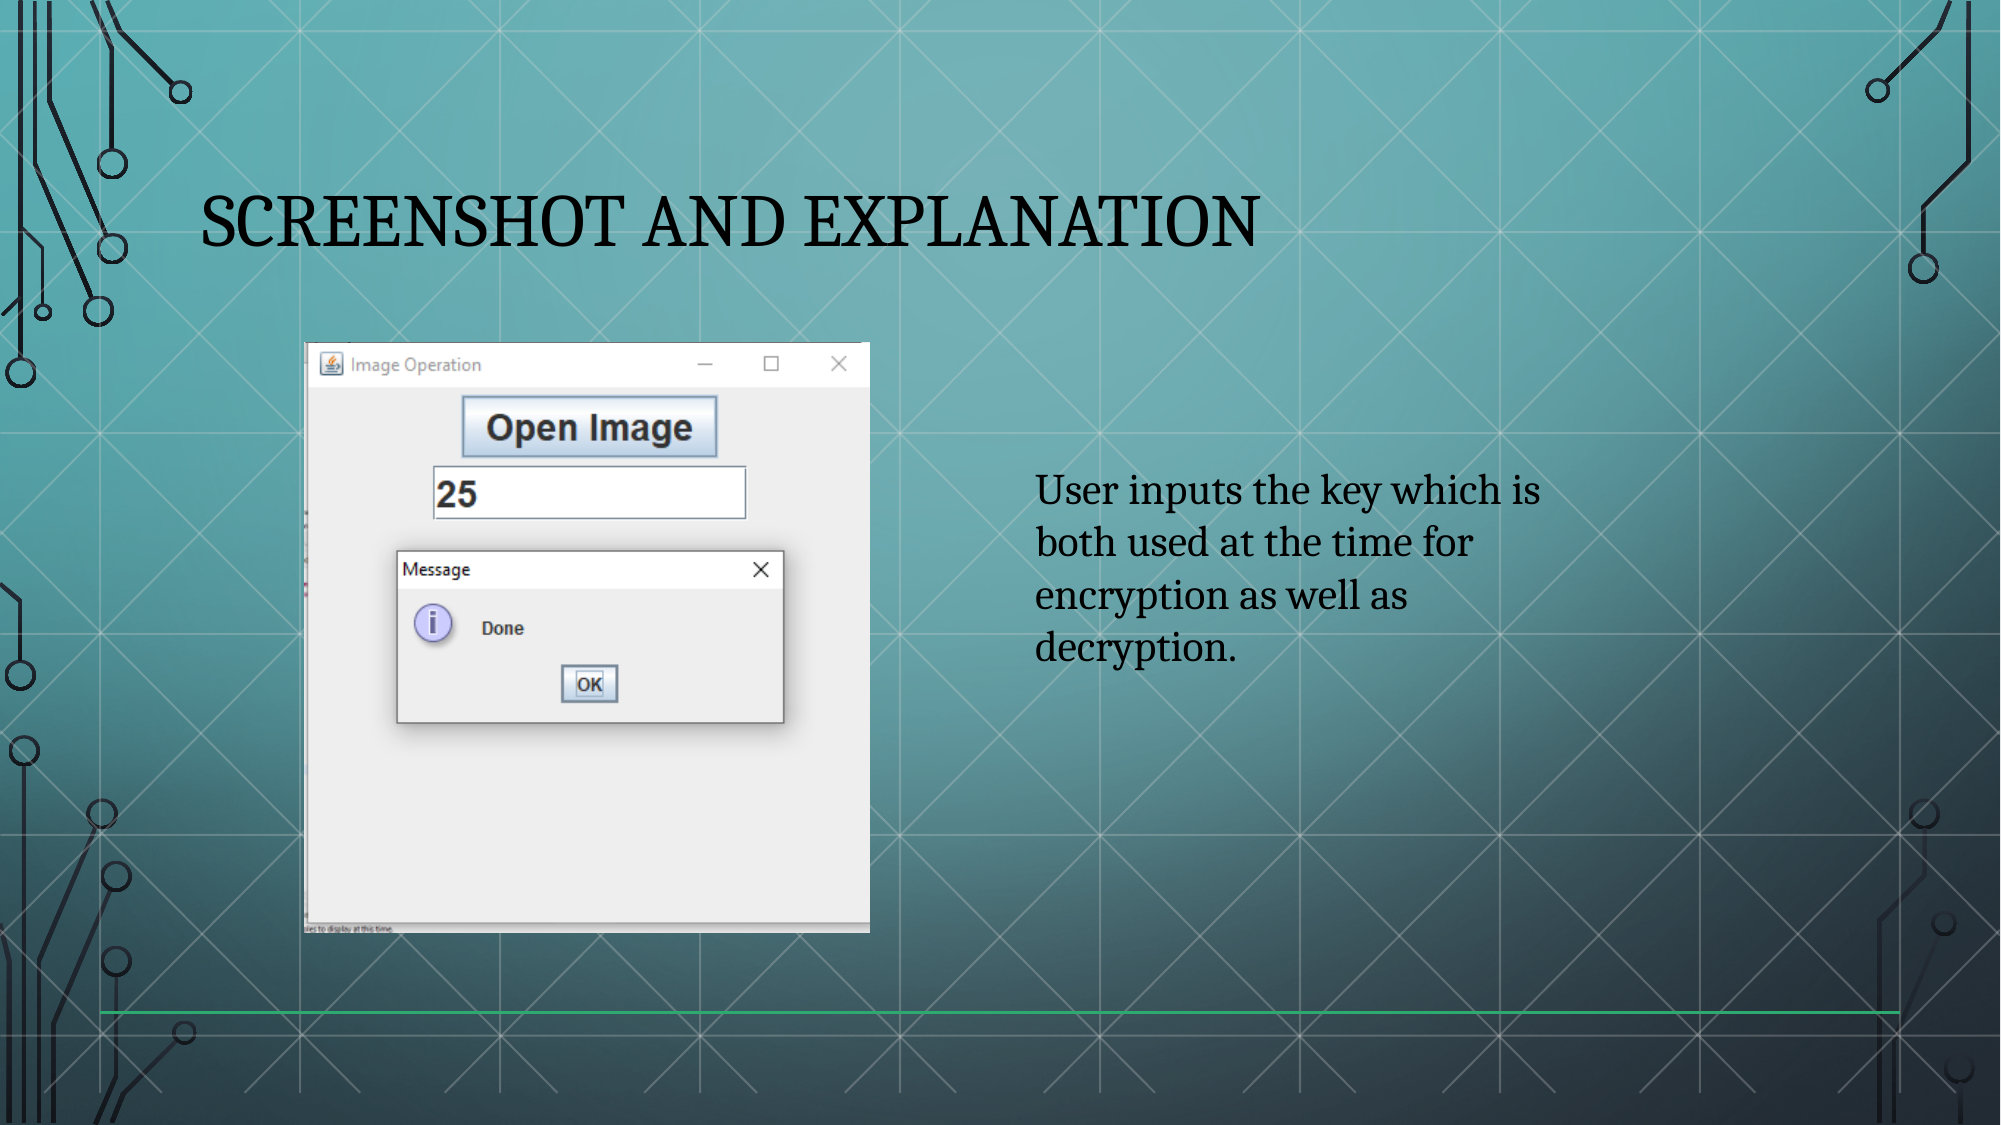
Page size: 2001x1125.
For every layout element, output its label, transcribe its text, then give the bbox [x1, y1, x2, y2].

picture [303, 341, 871, 934]
title SCREENSHOT AND EXPLANATION [187, 101, 1813, 344]
text_box User inputs the key which is both used at the time for encryption as well as decryption. [1020, 400, 1573, 678]
